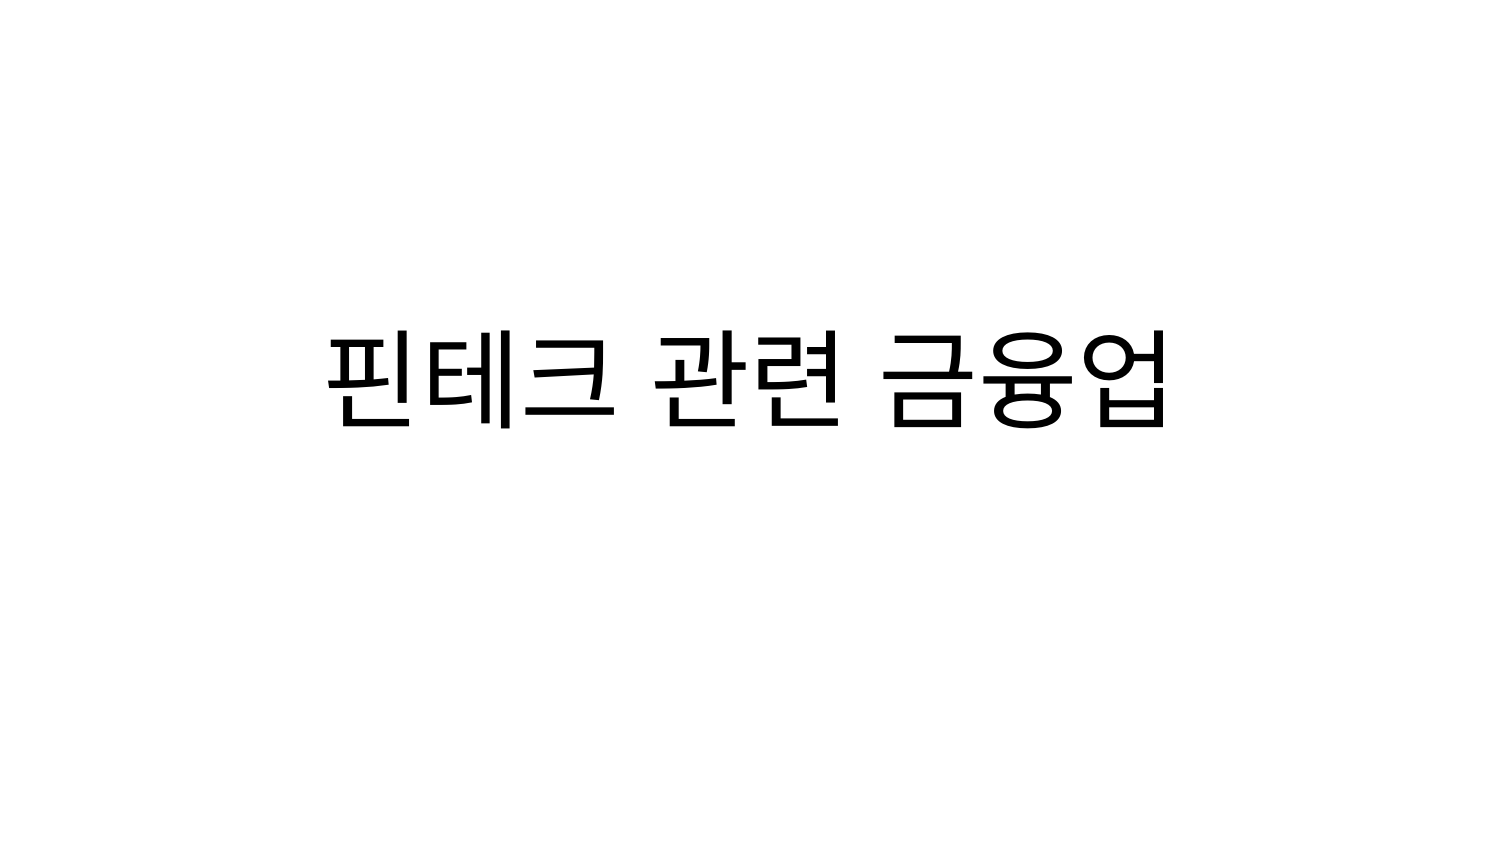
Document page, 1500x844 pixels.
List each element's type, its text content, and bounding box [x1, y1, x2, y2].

title 핀테크 관련 금융업 [51, 122, 1449, 459]
